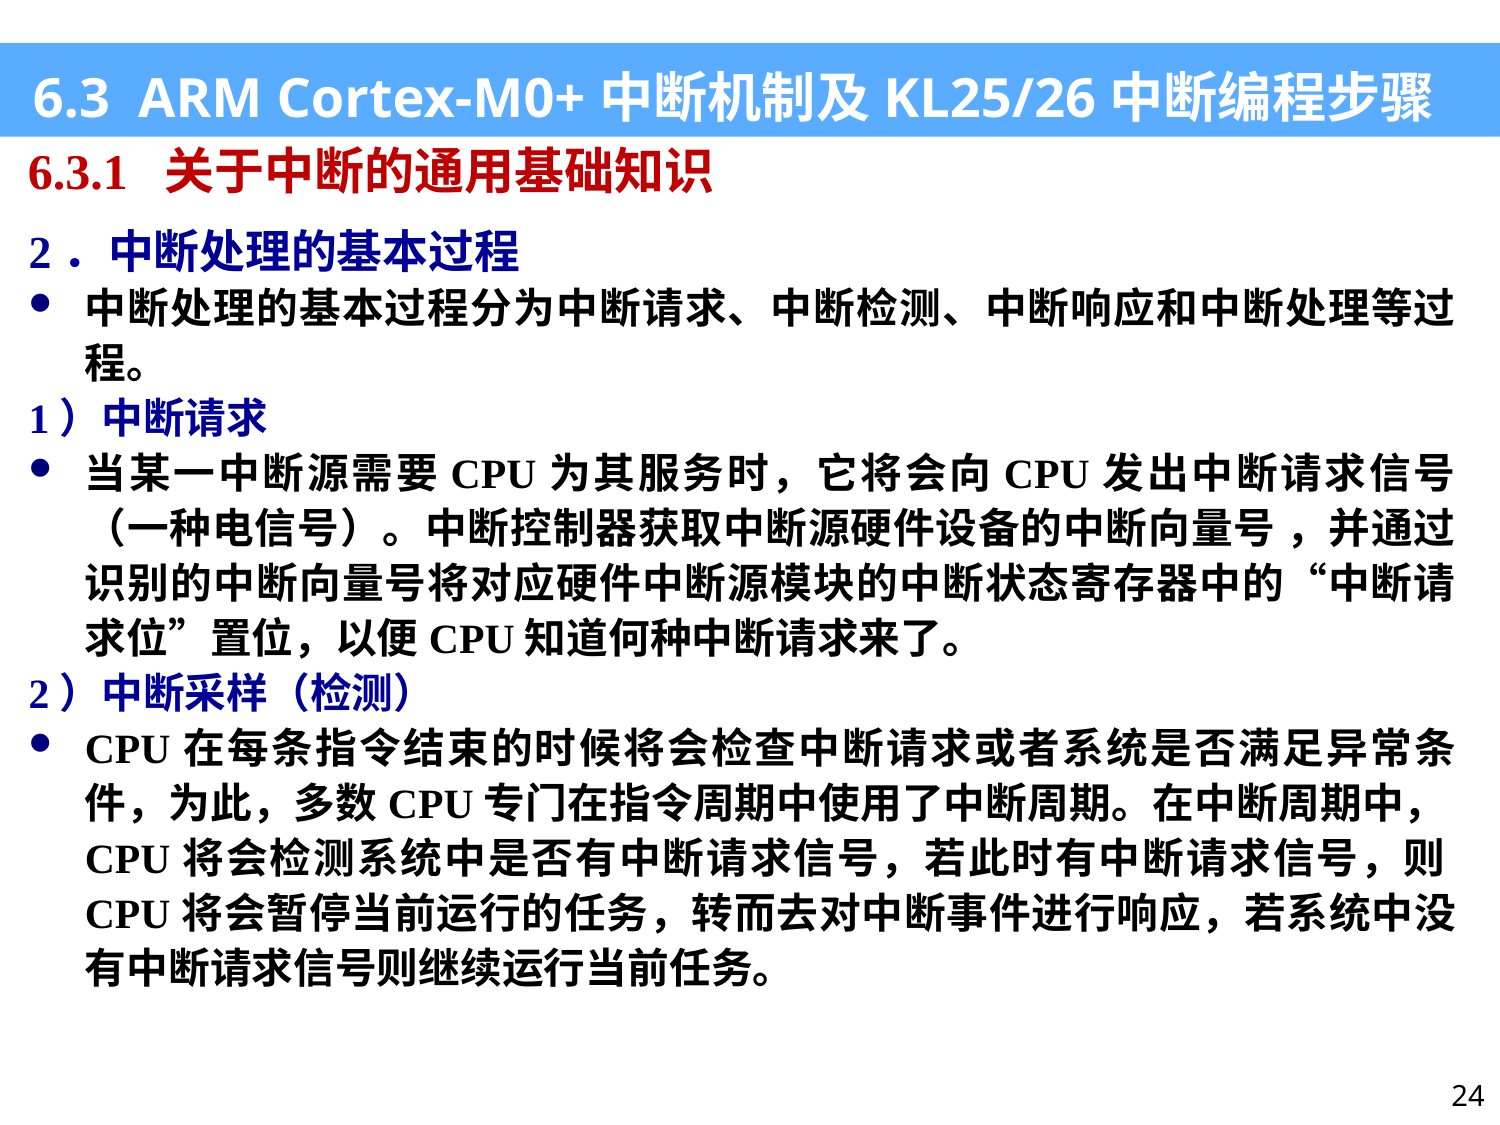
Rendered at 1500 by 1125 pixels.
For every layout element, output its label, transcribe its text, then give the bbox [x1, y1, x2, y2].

text_box 2．中断处理的基本过程 中断处理的基本过程分为中断请求、中断检测、中断响应和中断处理等过程。 1）中断请求 当某一中断源需要CPU为其服务时，它将会向CPU发出中断请求信号（一种电信号）。中断控制器获取中断源硬件设备的中断向量号 ，并通过识别的中断向量号将对应硬件中断源模块的中断状态寄存器中的“中断请求位”置位，以便CPU知道何种中断请求来了。 2）中断采样（检测） CPU在每条指令结束的时候将会检查中断请求或者系统是否满足异常条件，为此，多数CPU专门在指令周期中使用了中断周期。在中断周期中，CPU将会检测系统中是否有中断请求信号，若此时有中断请求信号，则CPU将会暂停当前运行的任务，转而去对中断事件进行响应，若系统中没有中断请求信号则继续运行当前任务。 [13, 209, 1471, 1000]
text_box 6.3 ARM Cortex-M0+中断机制及KL25/26中断编程步骤 [18, 56, 1450, 137]
text_box 6.3.1 关于中断的通用基础知识 [13, 132, 730, 208]
slide_number 24 [1149, 1049, 1500, 1125]
